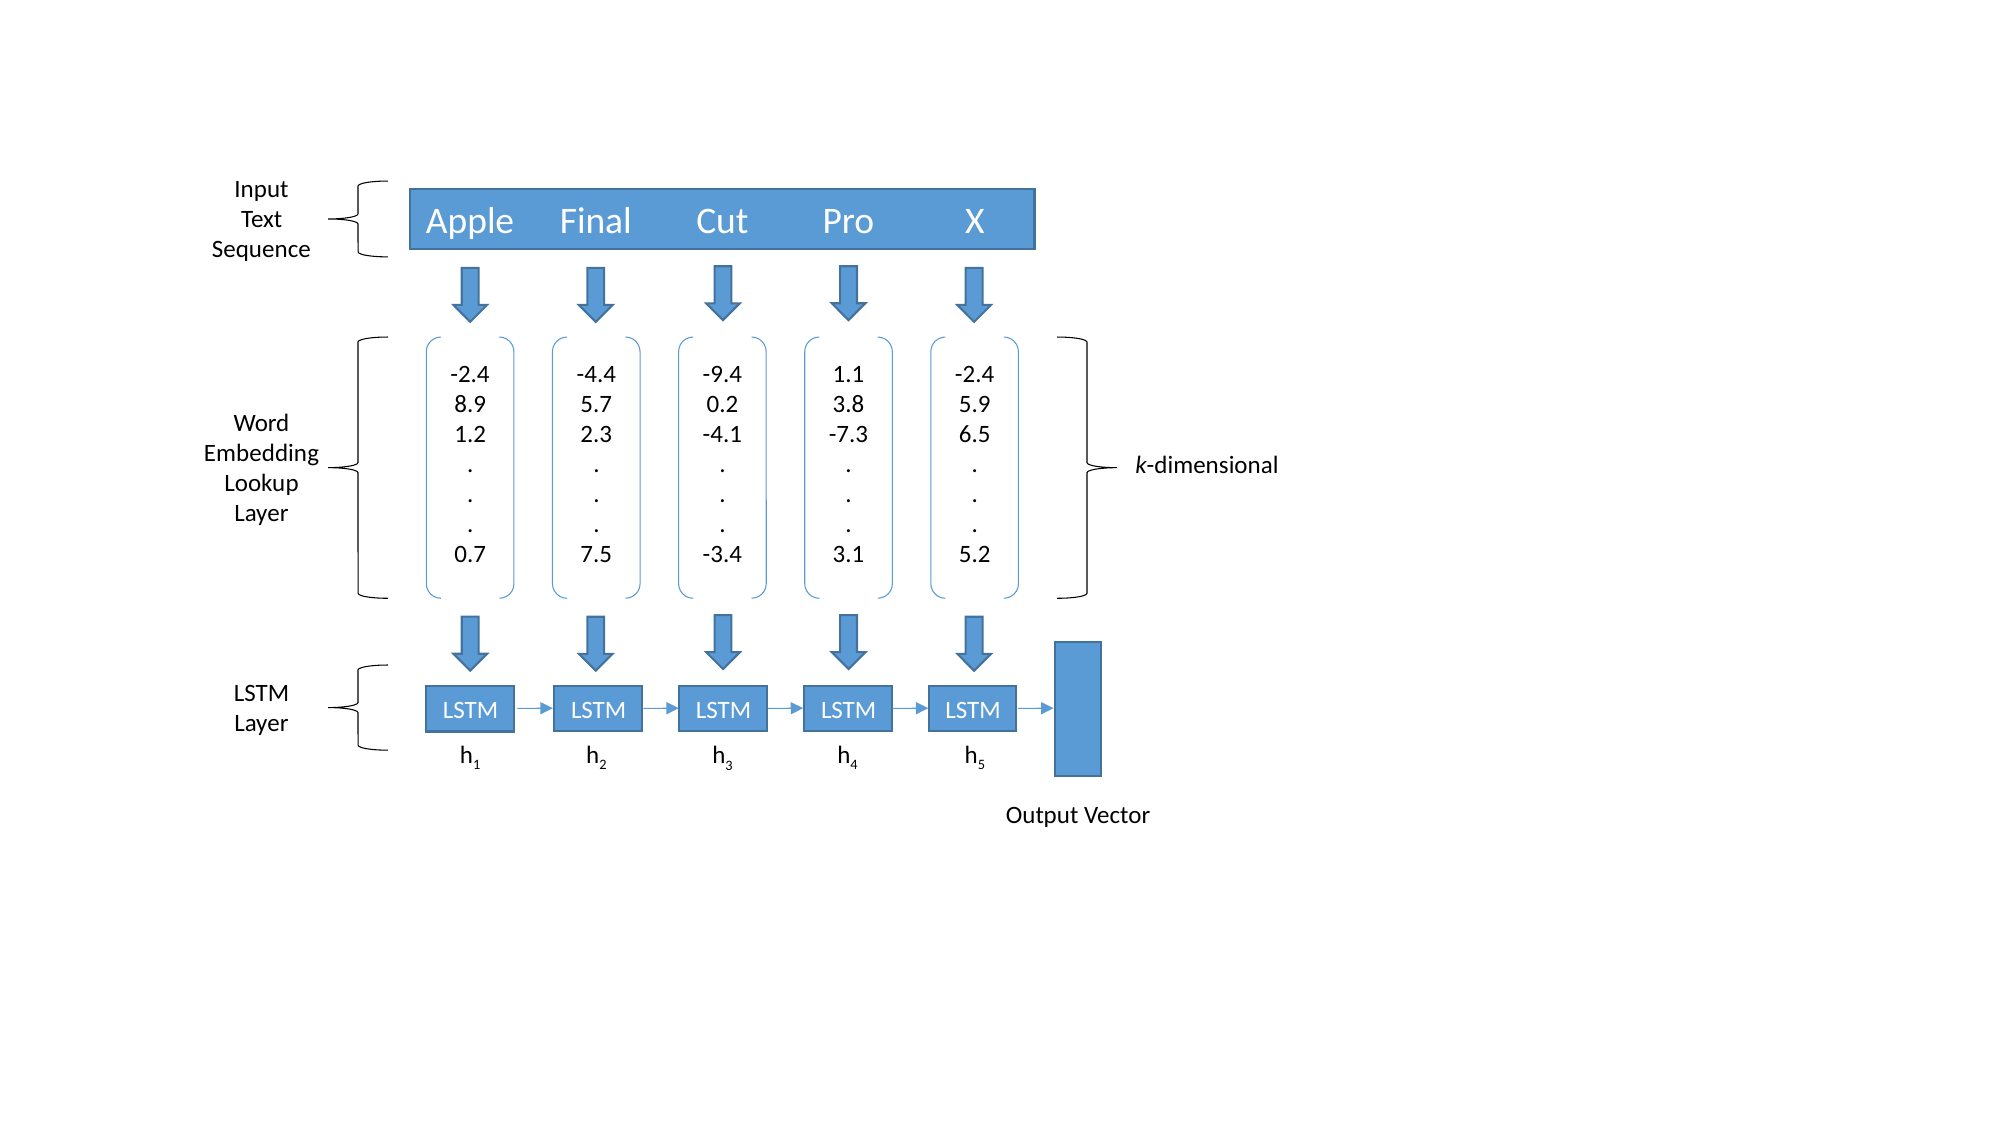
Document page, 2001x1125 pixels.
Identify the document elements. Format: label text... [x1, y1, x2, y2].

text_box h3 [673, 731, 772, 781]
text_box [450, 266, 490, 324]
text_box [930, 336, 1019, 599]
text_box h2 [547, 731, 646, 780]
text_box LSTM [421, 686, 520, 731]
text_box [678, 336, 767, 599]
text_box [829, 614, 868, 671]
text_box [576, 266, 616, 324]
text_box Output Vector [987, 791, 1169, 837]
text_box [551, 336, 641, 599]
text_box LSTM [674, 685, 773, 731]
text_box [450, 615, 490, 673]
text_box [829, 265, 868, 322]
text_box LSTM [799, 685, 898, 731]
text_box [1054, 641, 1102, 777]
text_box [409, 188, 1036, 250]
text_box X [914, 188, 1035, 249]
text_box h4 [798, 730, 897, 780]
text_box [337, 664, 388, 751]
text_box h5 [925, 730, 1025, 780]
text_box -2.4 8.9 1.2 . . . 0.7 [431, 350, 509, 575]
text_box Input Text Sequence [186, 165, 337, 270]
text_box Cut [662, 188, 767, 249]
text_box LSTM [549, 685, 648, 731]
text_box -4.4 5.7 2.3 . . . 7.5 [557, 350, 636, 575]
text_box 1.1 3.8 -7.3 . . . 3.1 [809, 350, 888, 575]
text_box [703, 614, 743, 671]
text_box [703, 265, 743, 322]
text_box [804, 336, 893, 599]
text_box -2.4 5.9 6.5 . . . 5.2 [935, 350, 1014, 575]
text_box [954, 615, 994, 673]
text_box Apple [410, 188, 530, 249]
text_box Word Embedding Lookup Layer [186, 399, 337, 534]
text_box [954, 266, 994, 324]
text_box [576, 615, 616, 673]
text_box LSTM [923, 685, 1023, 731]
text_box k-dimensional [1116, 441, 1298, 487]
text_box -9.4 0.2 -4.1 . . . -3.4 [683, 350, 762, 575]
text_box [1057, 336, 1116, 599]
text_box Final [535, 188, 656, 249]
text_box h1 [420, 731, 520, 780]
text_box [337, 336, 388, 599]
text_box LSTM Layer [186, 669, 337, 744]
text_box [337, 180, 388, 258]
text_box [425, 336, 515, 599]
text_box Pro [767, 188, 914, 249]
